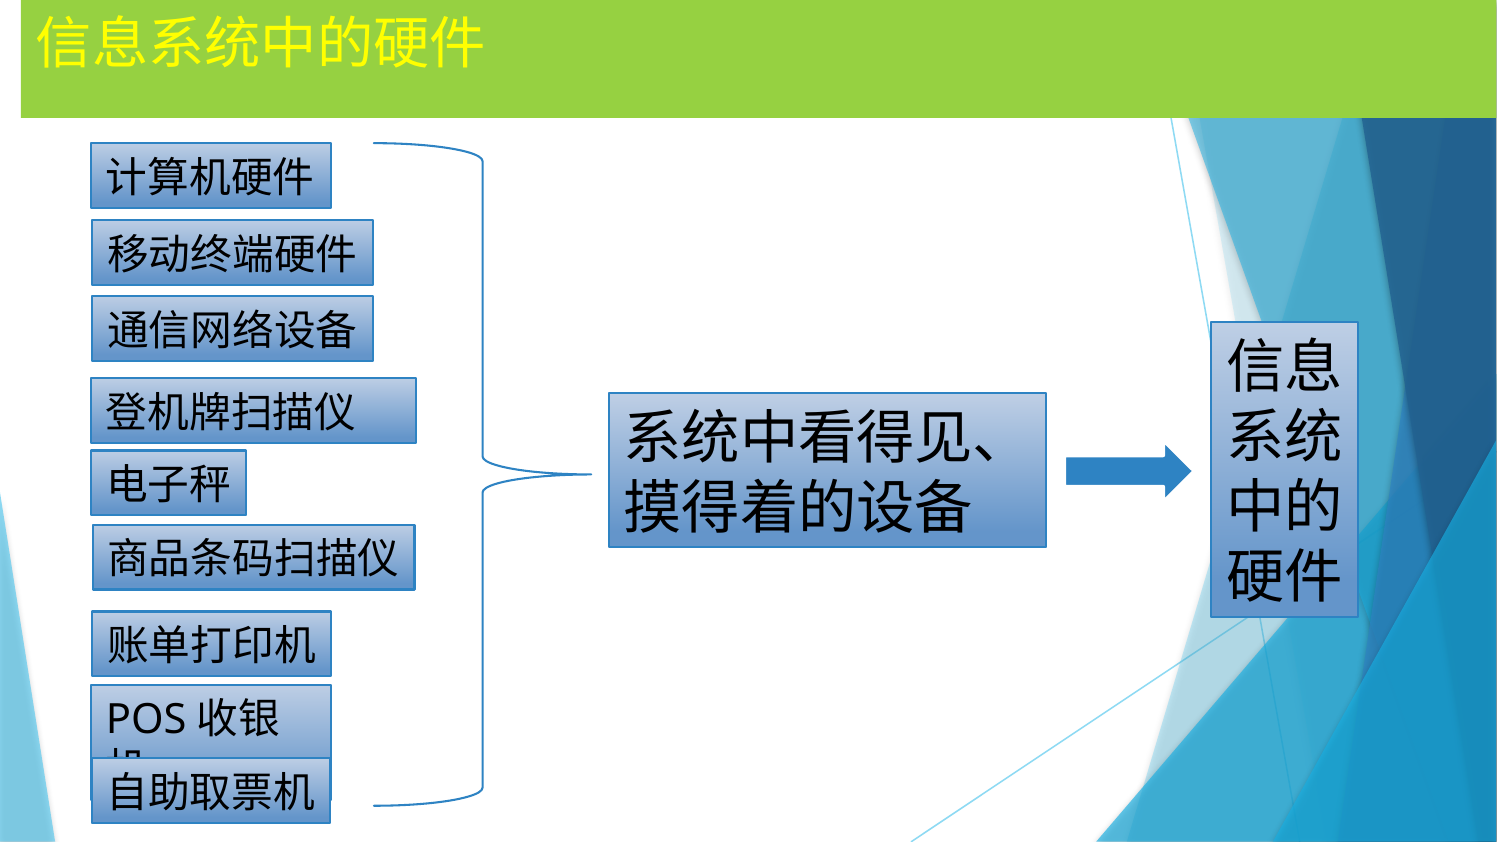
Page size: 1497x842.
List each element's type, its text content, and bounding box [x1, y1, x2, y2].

text_box 计算机硬件 [90, 142, 332, 209]
text_box 自助取票机 [91, 757, 331, 824]
text_box 信息系统中的硬件 [1210, 321, 1359, 618]
text_box 账单打印机 [91, 610, 332, 677]
text_box 系统中看得见、 摸得着的设备 [608, 392, 1047, 548]
text_box POS收银机 [90, 684, 332, 801]
text_box 移动终端硬件 [91, 219, 373, 286]
text_box [1061, 437, 1197, 505]
title 信息系统中的硬件 [20, 0, 1497, 118]
text_box 商品条码扫描仪 [92, 524, 373, 591]
text_box [372, 142, 593, 807]
text_box 电子秤 [90, 449, 247, 516]
text_box 通信网络设备 [91, 295, 373, 362]
text_box 登机牌扫描仪 [90, 377, 373, 444]
